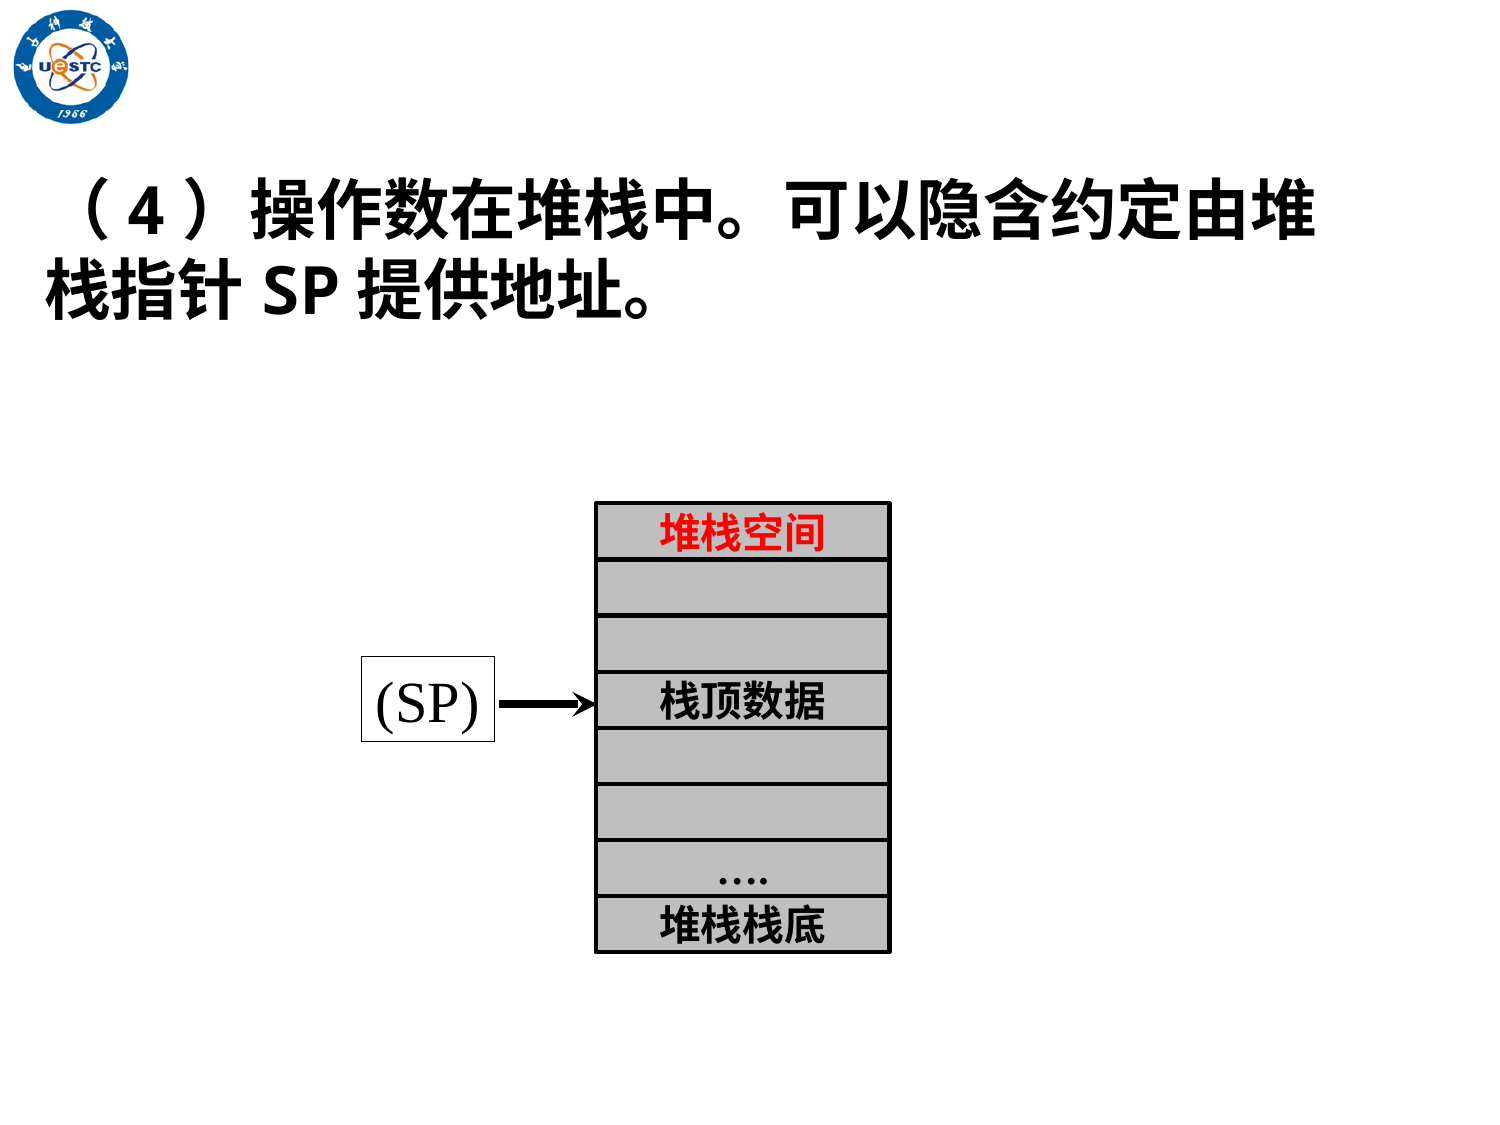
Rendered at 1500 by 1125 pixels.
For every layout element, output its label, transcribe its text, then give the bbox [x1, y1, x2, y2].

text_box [595, 503, 1034, 953]
picture [6, 8, 136, 126]
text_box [359, 656, 598, 744]
text_box （4）操作数在堆栈中。可以隐含约定由堆栈指针SP提供地址。 [29, 160, 1388, 336]
